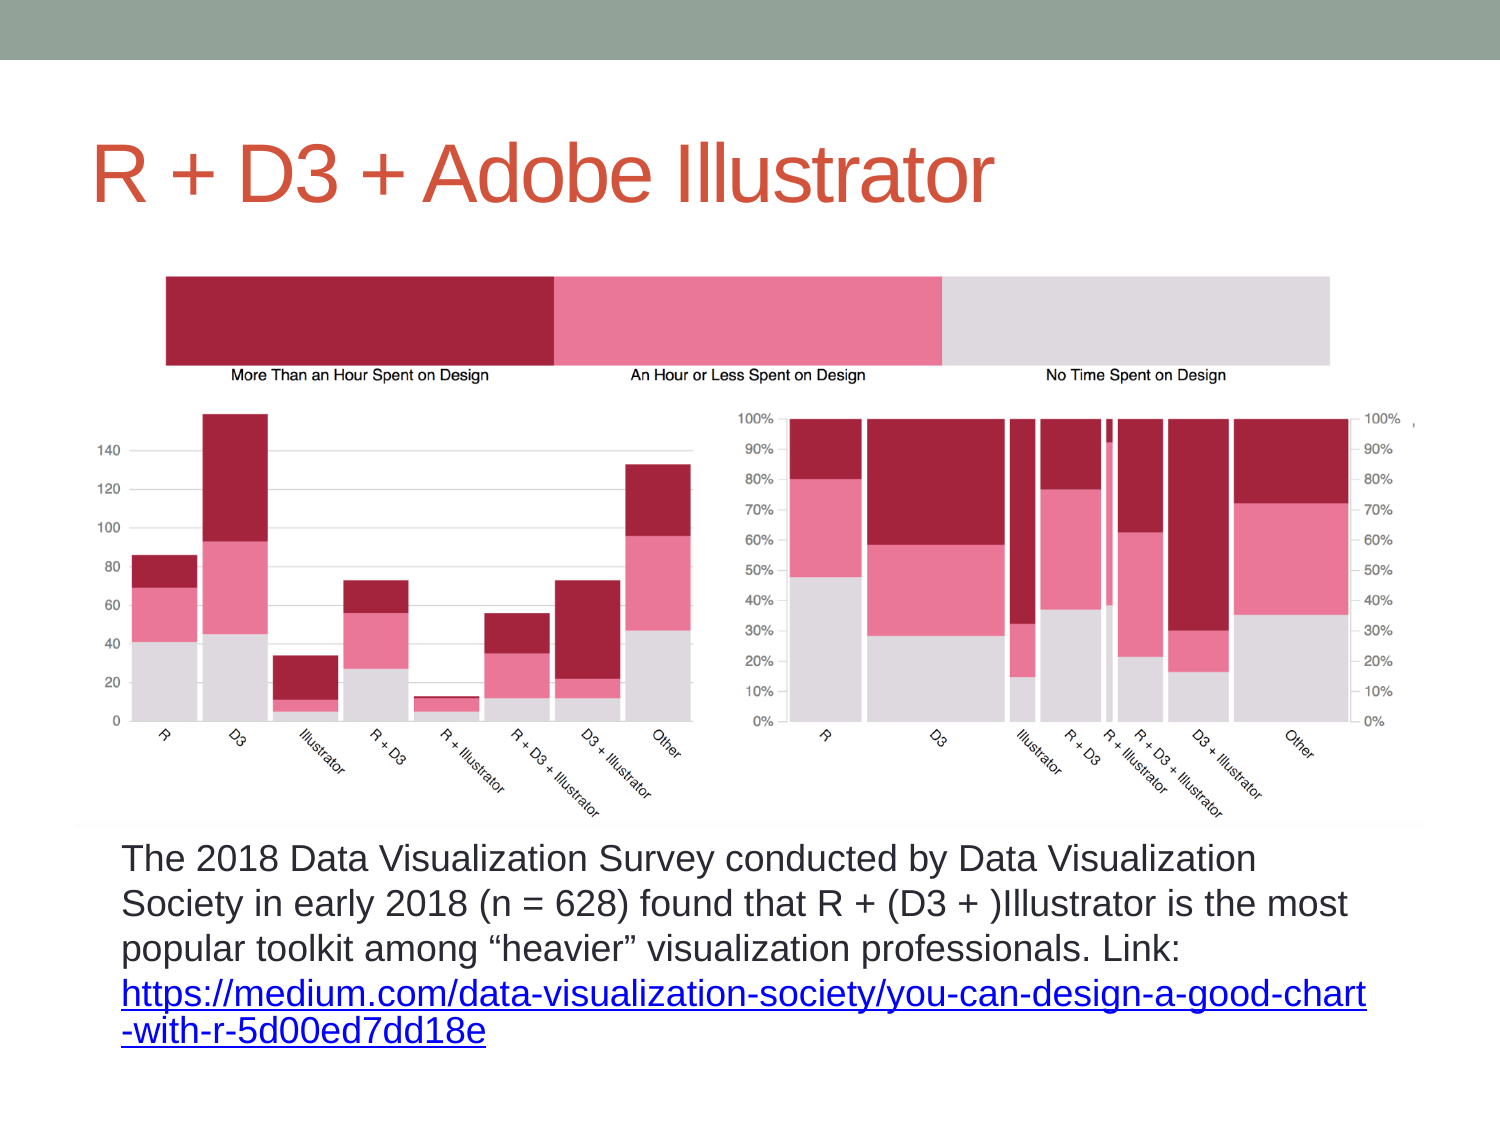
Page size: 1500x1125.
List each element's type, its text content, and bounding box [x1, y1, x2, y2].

title R + D3 + Adobe Illustrator [75, 87, 1425, 247]
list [74, 249, 1426, 827]
text_box The 2018 Data Visualization Survey conducted by Data Visualization Society in early 2018 (n = 628) found that R + (D3 + )Illustrator is the most popular toolkit among “heavier” visualization professionals. Link: https://medium.com/data-visualization-society/you-can-design-a-good-chart-with-r-5d00ed7dd18e [106, 835, 1394, 1022]
